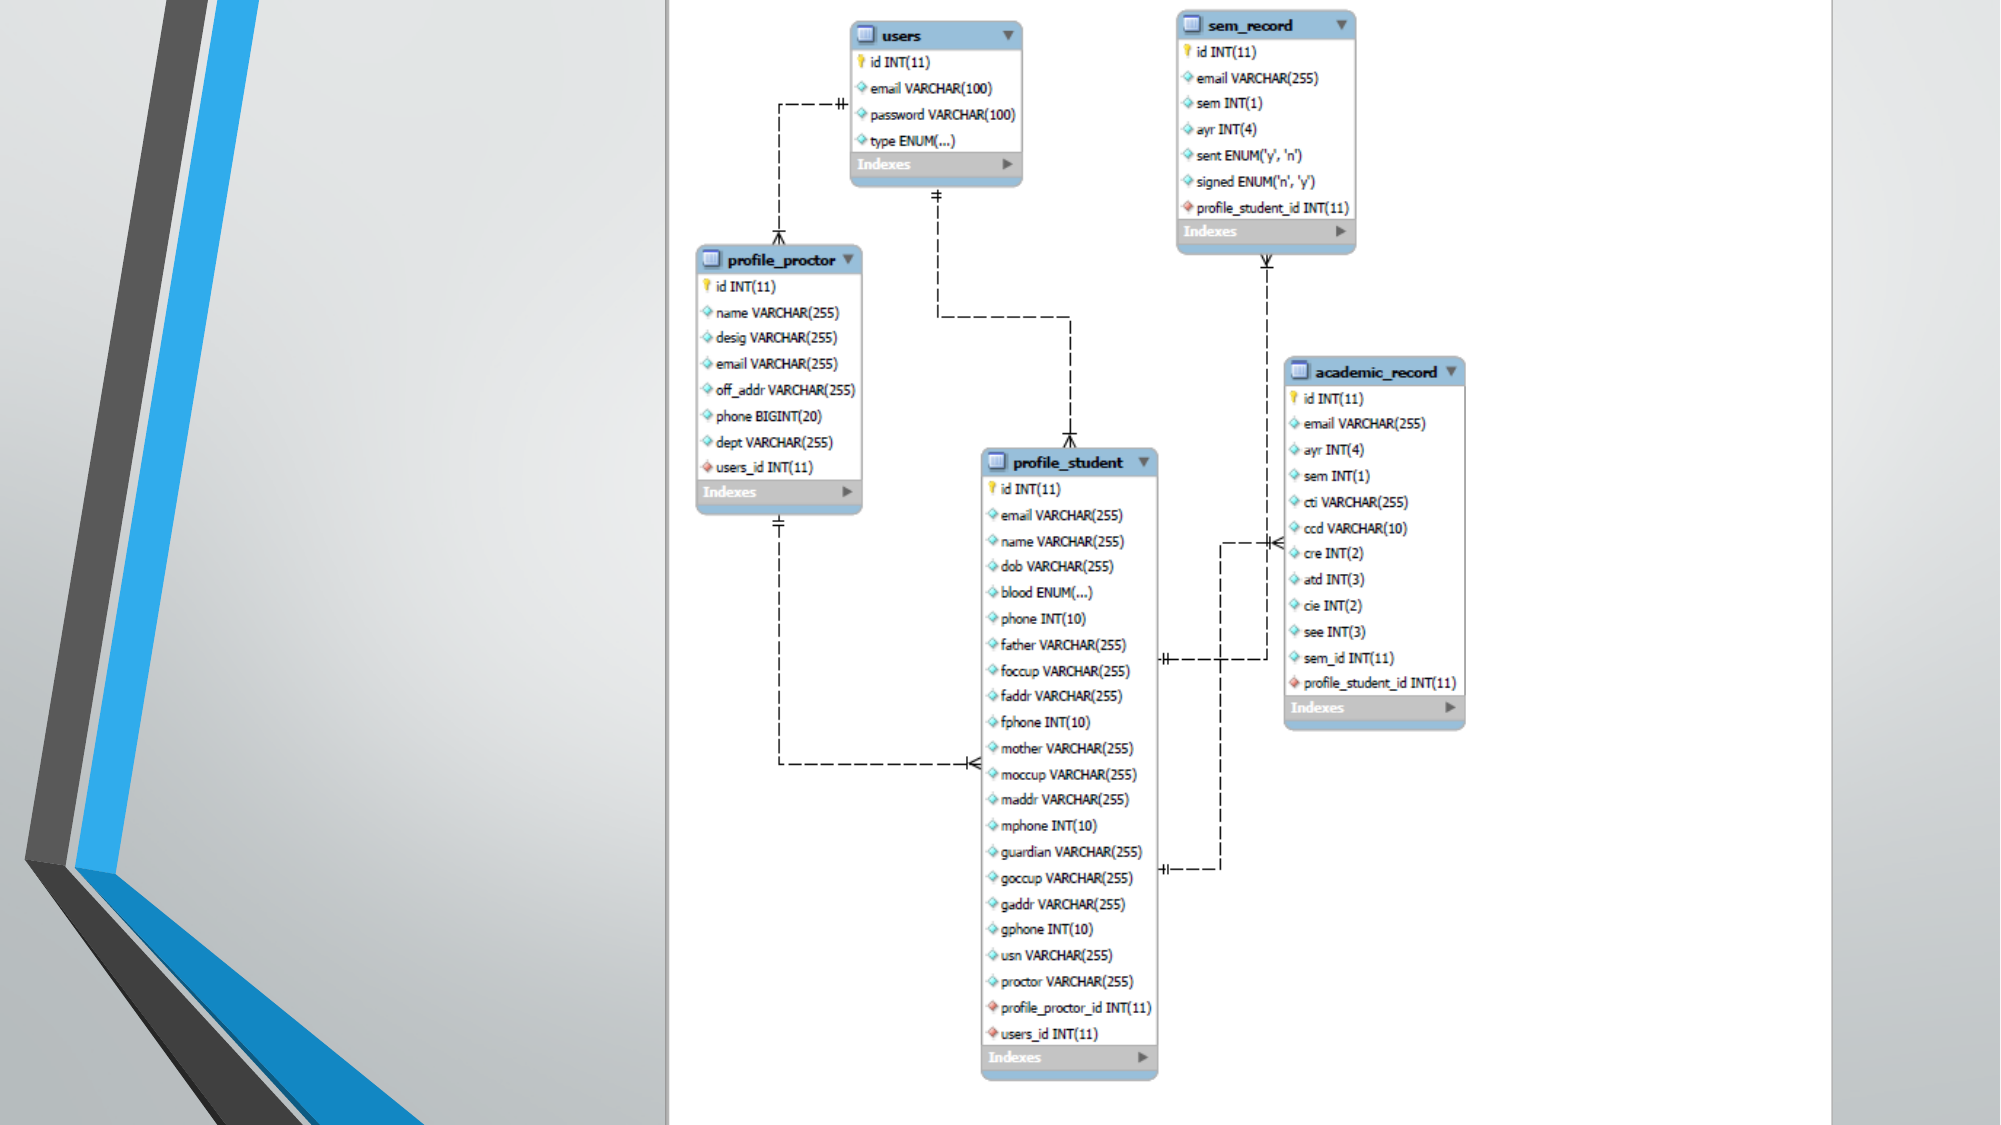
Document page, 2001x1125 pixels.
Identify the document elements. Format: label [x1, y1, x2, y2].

list [665, 0, 1833, 1125]
